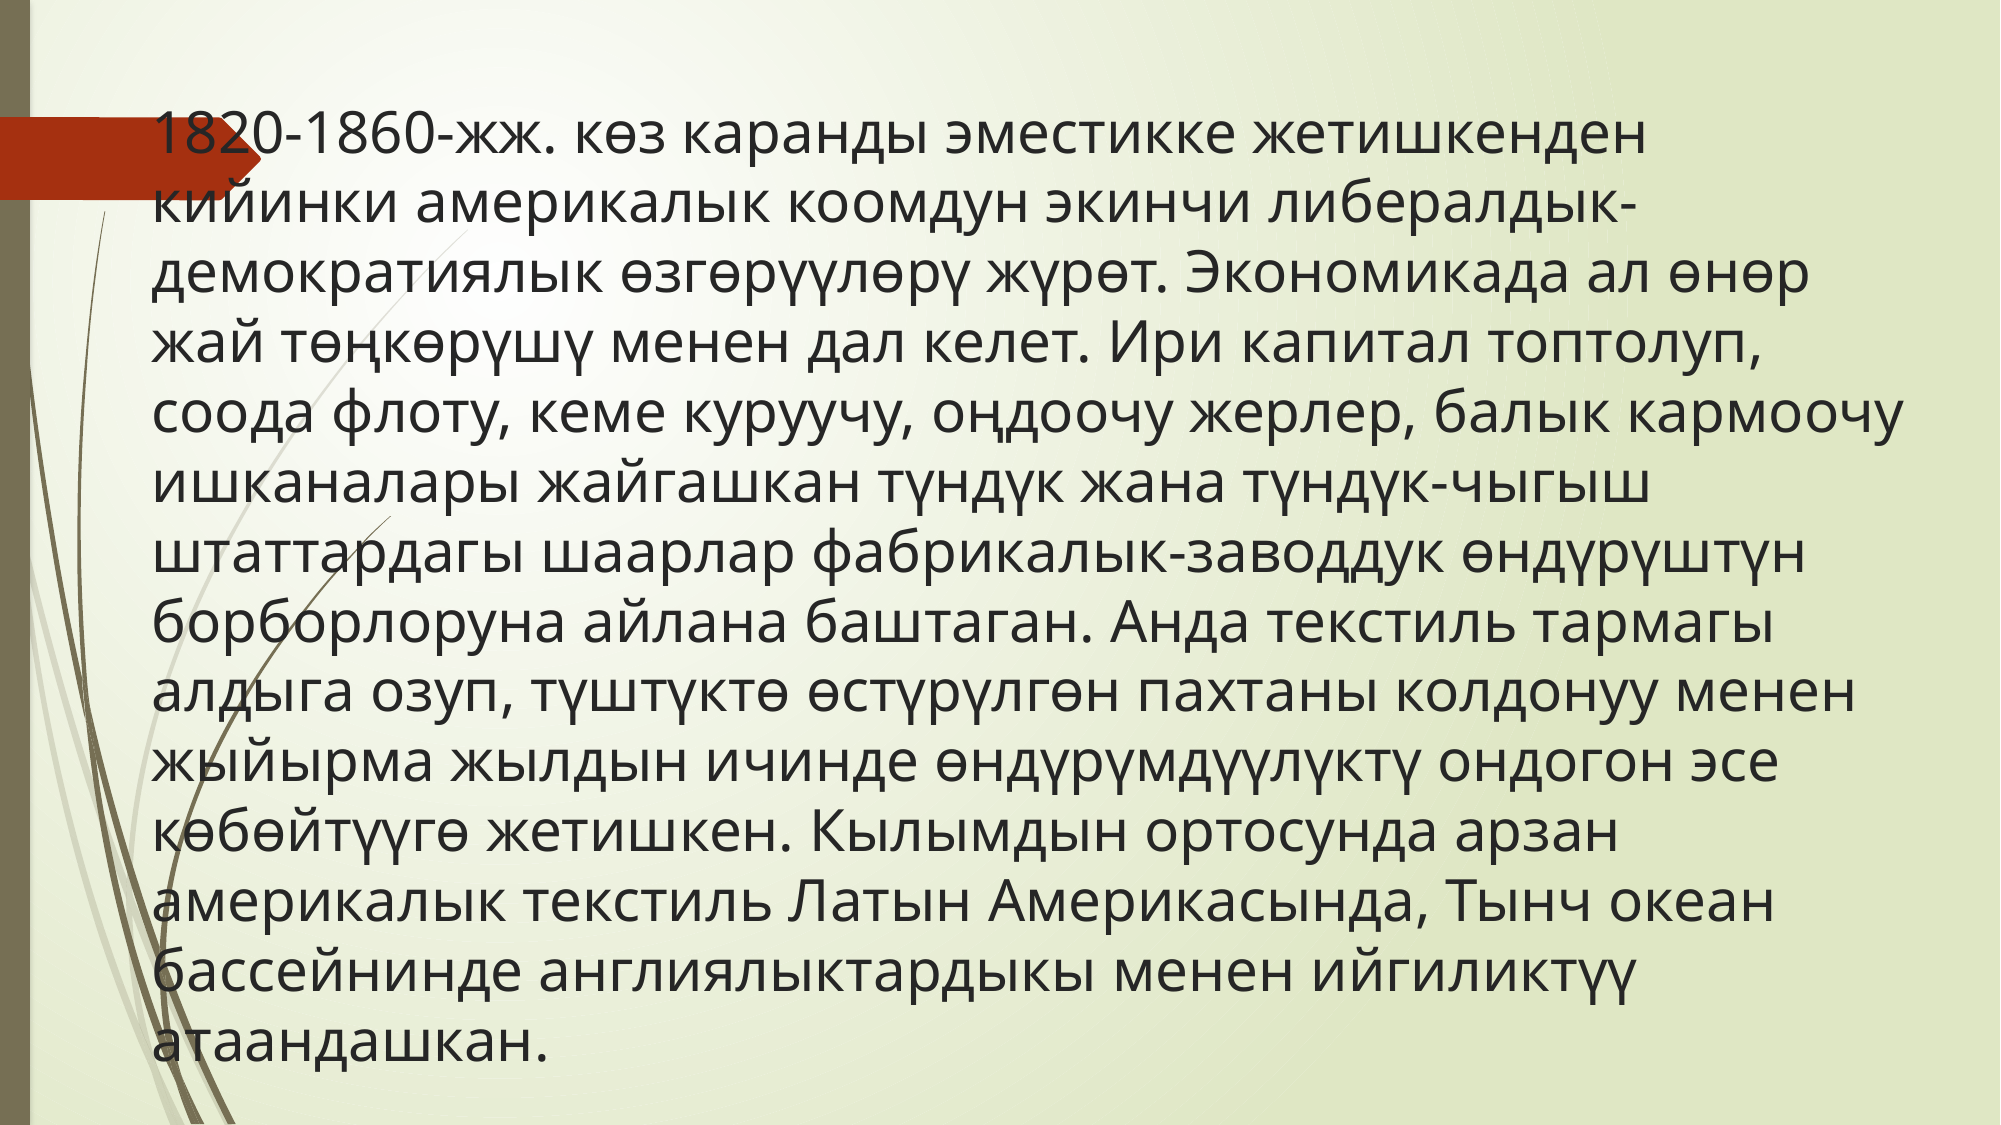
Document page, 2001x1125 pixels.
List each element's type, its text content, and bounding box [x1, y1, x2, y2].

title 1820-1860-жж. көз каранды эместикке жетишкенден кийинки америкалык коомдун экинчи либералдык-демократиялык өзгөрүүлөрү жүрөт. Экономикада ал өнөр жай төңкөрүшү менен дал келет. Ири капитал топтолуп, соода флоту, кеме куруучу, оңдоочу жерлер, балык кармоочу ишканалары жайгашкан түндүк жана түндүк-чыгыш штаттардагы шаарлар фабрикалык-заводдук өндүрүштүн борборлоруна айлана баштаган. Анда текстиль тармагы алдыга озуп, түштүктө өстүрүлгөн пахтаны колдонуу менен жыйырма жылдын ичинде өндүрүмдүүлүктү ондогон эсе көбөйтүүгө жетишкен. Кылымдын ортосунда арзан америкалык текстиль Латын Америкасында, Тынч океан бассейнинде англиялыктардыкы менен ийгиликтүү атаандашкан. [136, 87, 1924, 1100]
